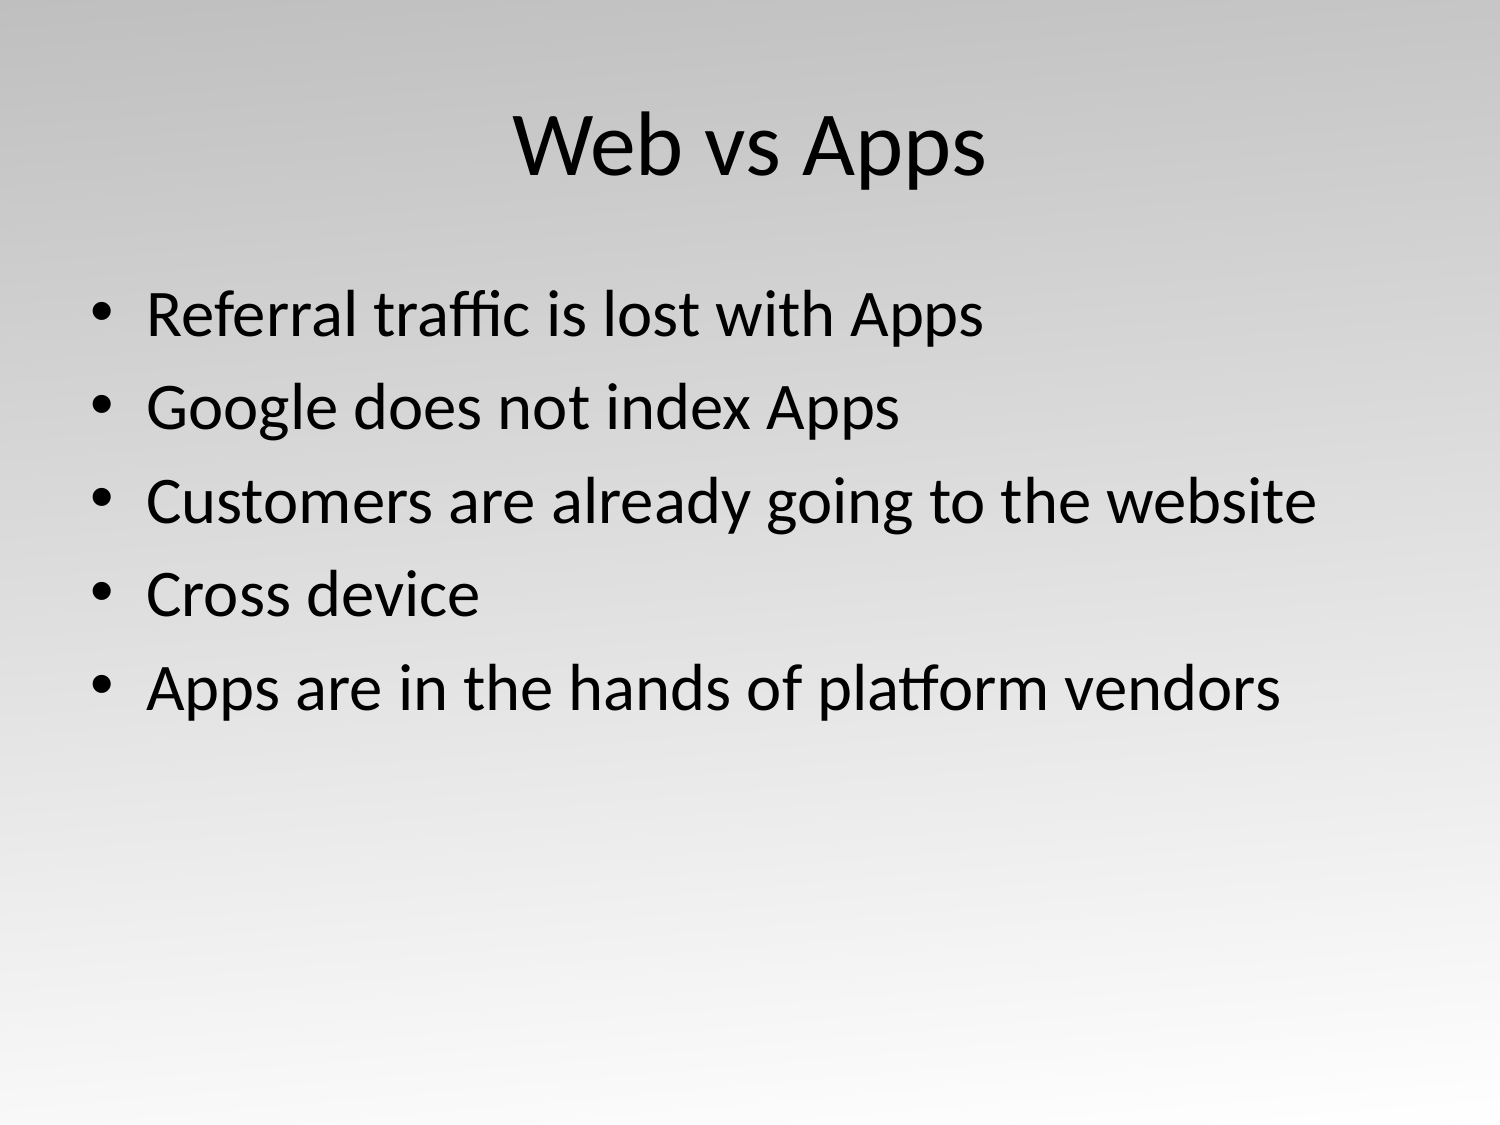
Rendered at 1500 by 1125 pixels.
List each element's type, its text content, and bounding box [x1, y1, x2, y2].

list Referral traffic is lost with Apps Google does not index Apps Customers are already going to the website Cross device Apps are in the hands of platform vendors [75, 262, 1425, 1005]
title Web vs Apps [75, 45, 1425, 233]
